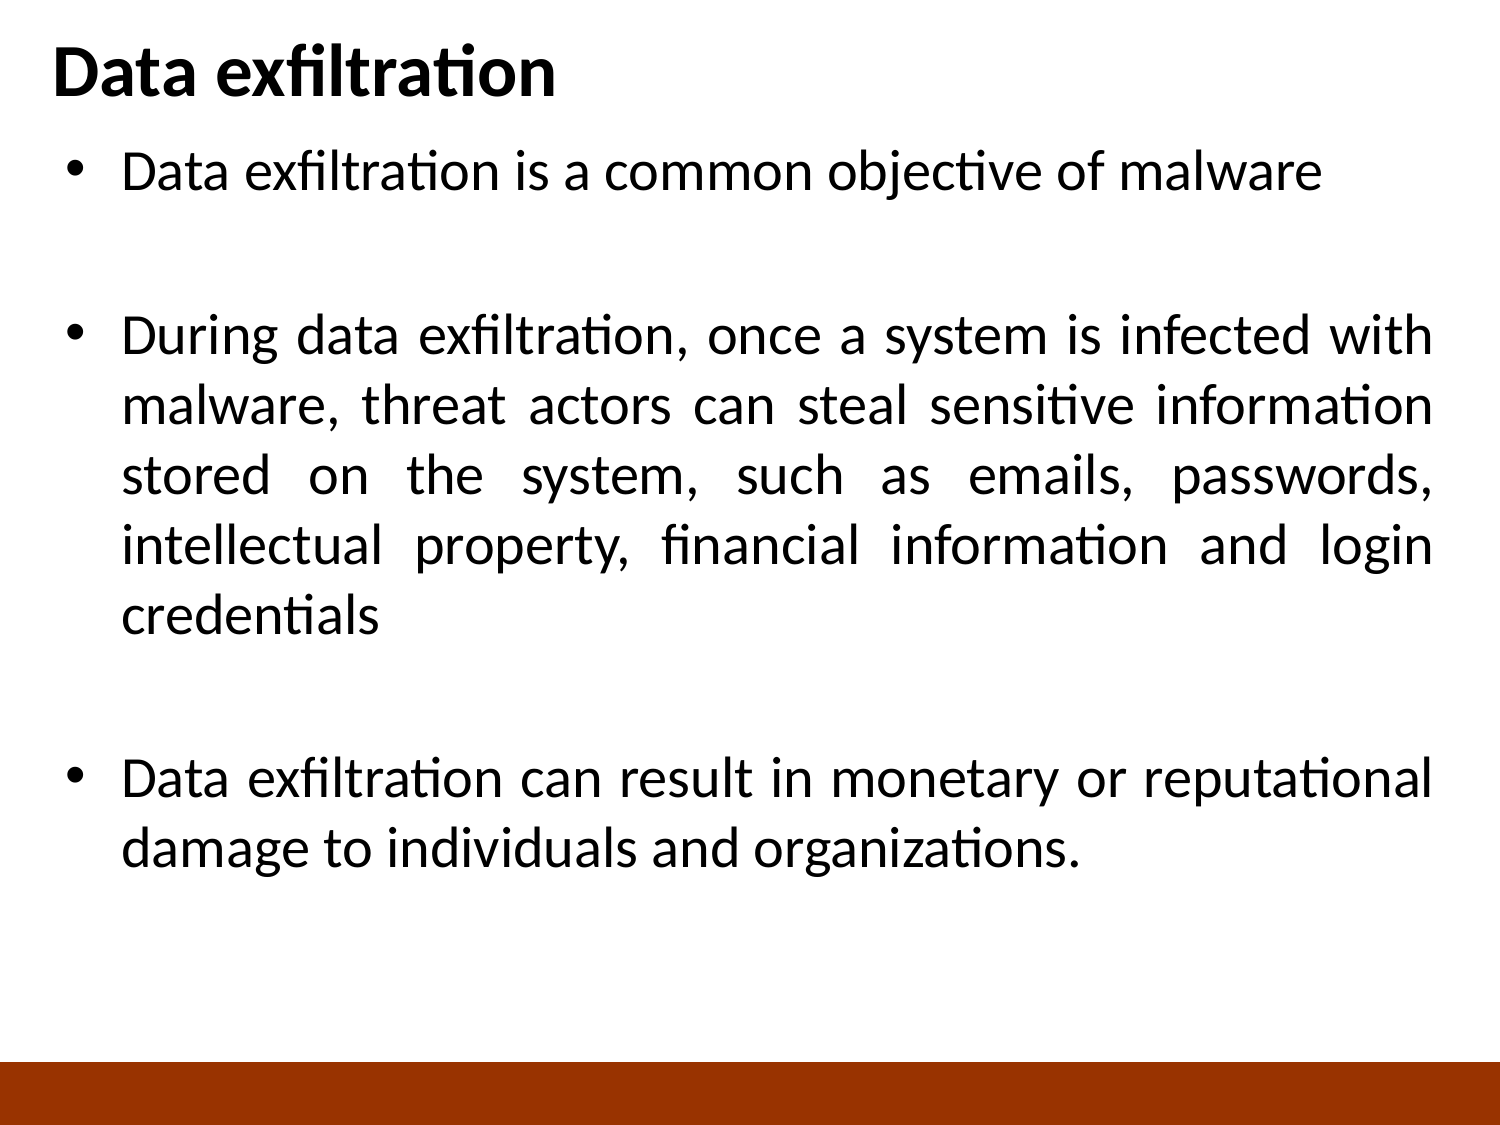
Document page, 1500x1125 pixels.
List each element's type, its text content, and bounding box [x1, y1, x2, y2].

text_box [0, 1062, 1500, 1125]
list Data exfiltration is a common objective of malware During data exfiltration, once a system is infected with malware, threat actors can steal sensitive information stored on the system, such as emails, passwords, intellectual property, financial information and login credentials Data exfiltration can result in monetary or reputational damage to individuals and organizations. [50, 125, 1450, 1013]
title Data exfiltration [37, 32, 1388, 100]
